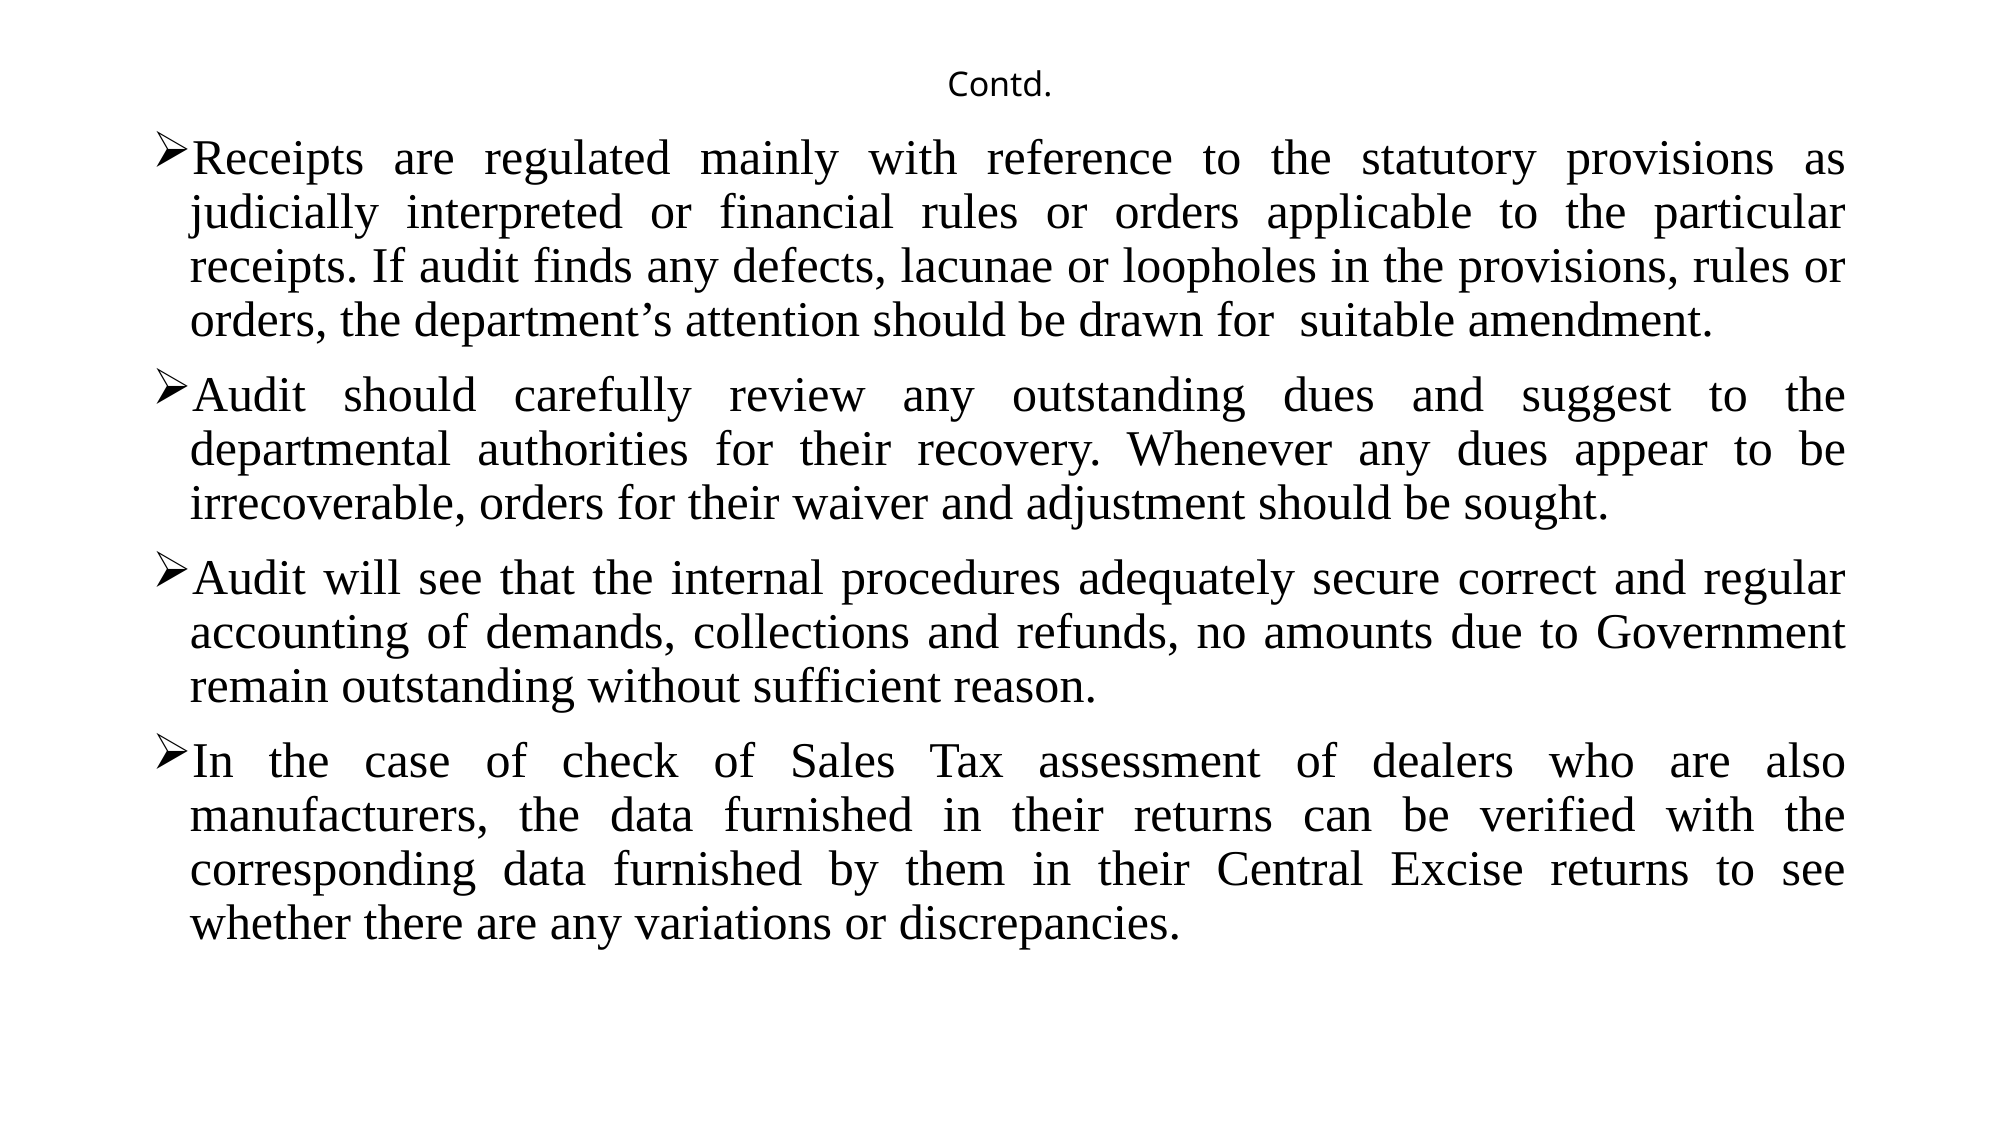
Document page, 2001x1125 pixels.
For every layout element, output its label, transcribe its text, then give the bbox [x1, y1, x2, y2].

title Contd. [137, 59, 1863, 112]
list Receipts are regulated mainly with reference to the statutory provisions as judicially interpreted or financial rules or orders applicable to the particular receipts. If audit finds any defects, lacunae or loopholes in the provisions, rules or orders, the department’s attention should be drawn for suitable amendment. Audit should carefully review any outstanding dues and suggest to the departmental authorities for their recovery. Whenever any dues appear to be irrecoverable, orders for their waiver and adjustment should be sought. Audit will see that the internal procedures adequately secure correct and regular accounting of demands, collections and refunds, no amounts due to Government remain outstanding without sufficient reason. In the case of check of Sales Tax assessment of dealers who are also manufacturers, the data furnished in their returns can be verified with the corresponding data furnished by them in their Central Excise returns to see whether there are any variations or discrepancies. [137, 124, 1863, 1105]
